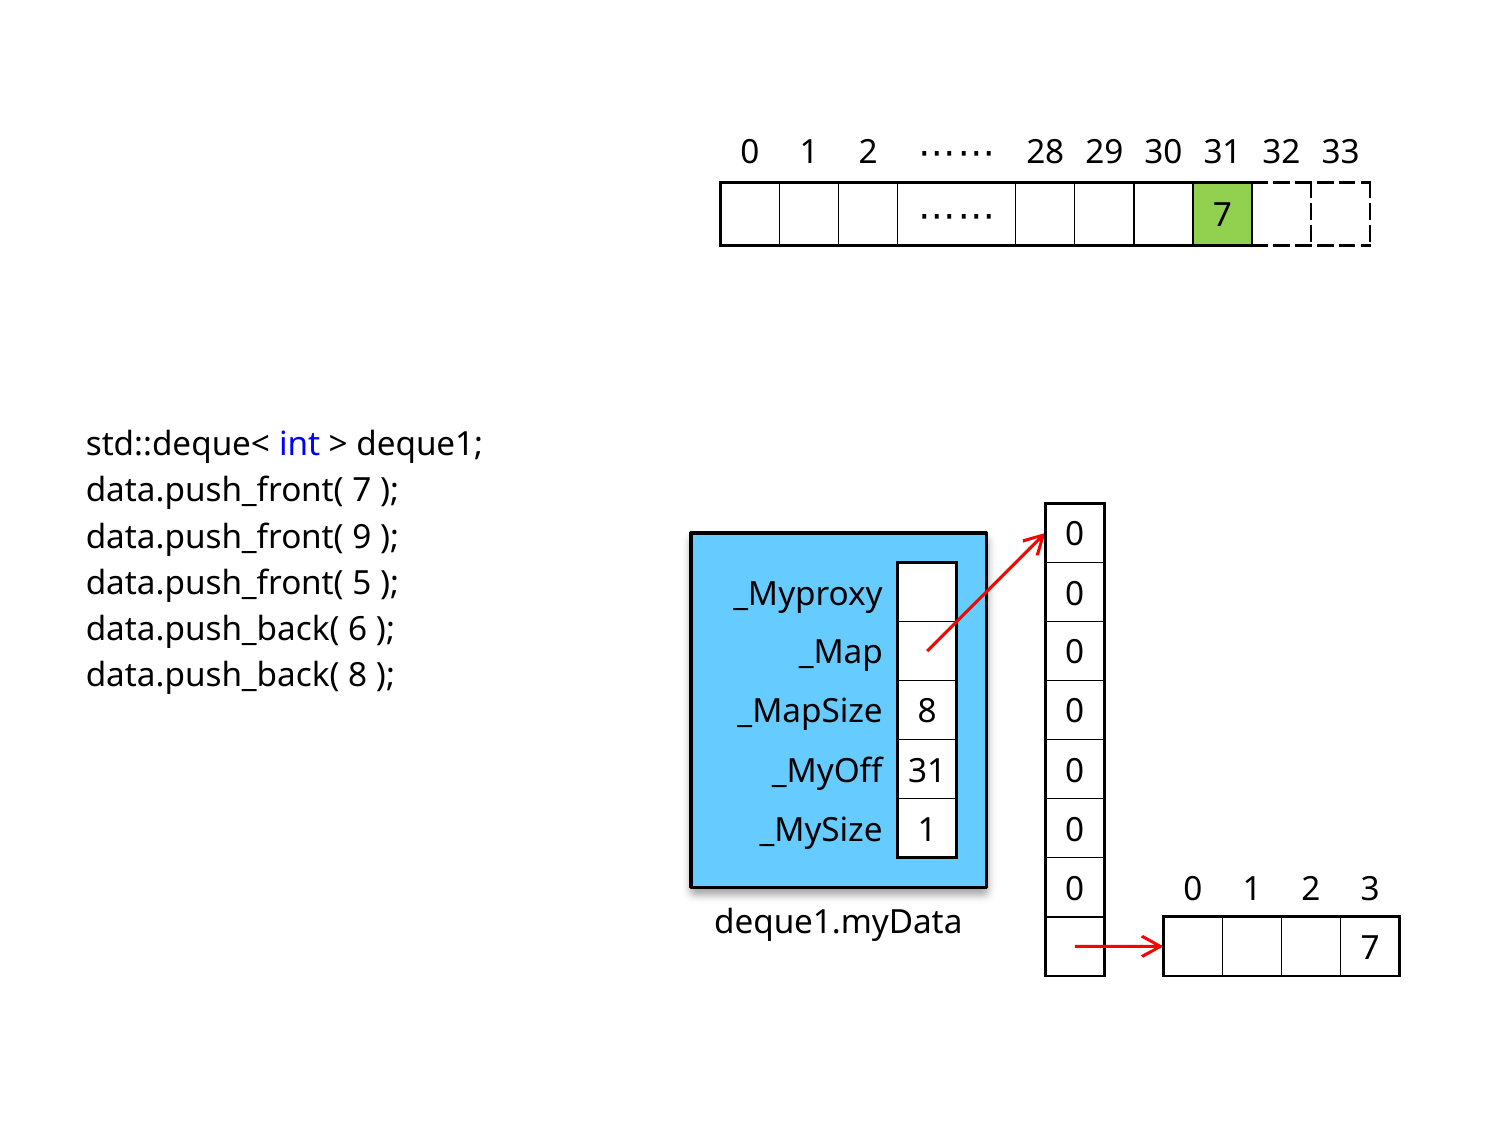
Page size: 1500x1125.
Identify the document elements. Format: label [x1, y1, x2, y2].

table_cell [1341, 918, 1398, 975]
table_cell [1253, 182, 1370, 245]
table_header [899, 564, 955, 621]
table_cell [1223, 918, 1281, 975]
table_cell [1047, 622, 1103, 680]
table_cell [899, 622, 955, 680]
table_cell [1165, 918, 1222, 975]
text_box [1074, 935, 1162, 958]
list [70, 414, 603, 711]
table_cell [1016, 184, 1074, 244]
table_cell [1047, 799, 1103, 857]
table_cell [1047, 681, 1103, 739]
table_header [720, 120, 1370, 182]
table_cell [722, 184, 779, 244]
table_cell [1047, 918, 1103, 975]
table_cell [1135, 184, 1192, 244]
table_cell [1047, 858, 1103, 916]
table_cell [899, 799, 955, 856]
table_header [1047, 505, 1103, 562]
table_cell [899, 740, 955, 798]
table_header [691, 563, 896, 622]
table_cell [898, 184, 1015, 244]
table_cell [780, 184, 838, 244]
table_header [1163, 858, 1400, 915]
table_cell [1047, 740, 1103, 798]
table_cell [1194, 184, 1251, 244]
table_cell [1282, 918, 1340, 975]
table_cell [899, 681, 955, 739]
table_cell [691, 622, 896, 858]
table_cell [1075, 184, 1133, 244]
text_box [690, 532, 1044, 947]
table_cell [1047, 563, 1103, 621]
table_cell [839, 184, 897, 244]
